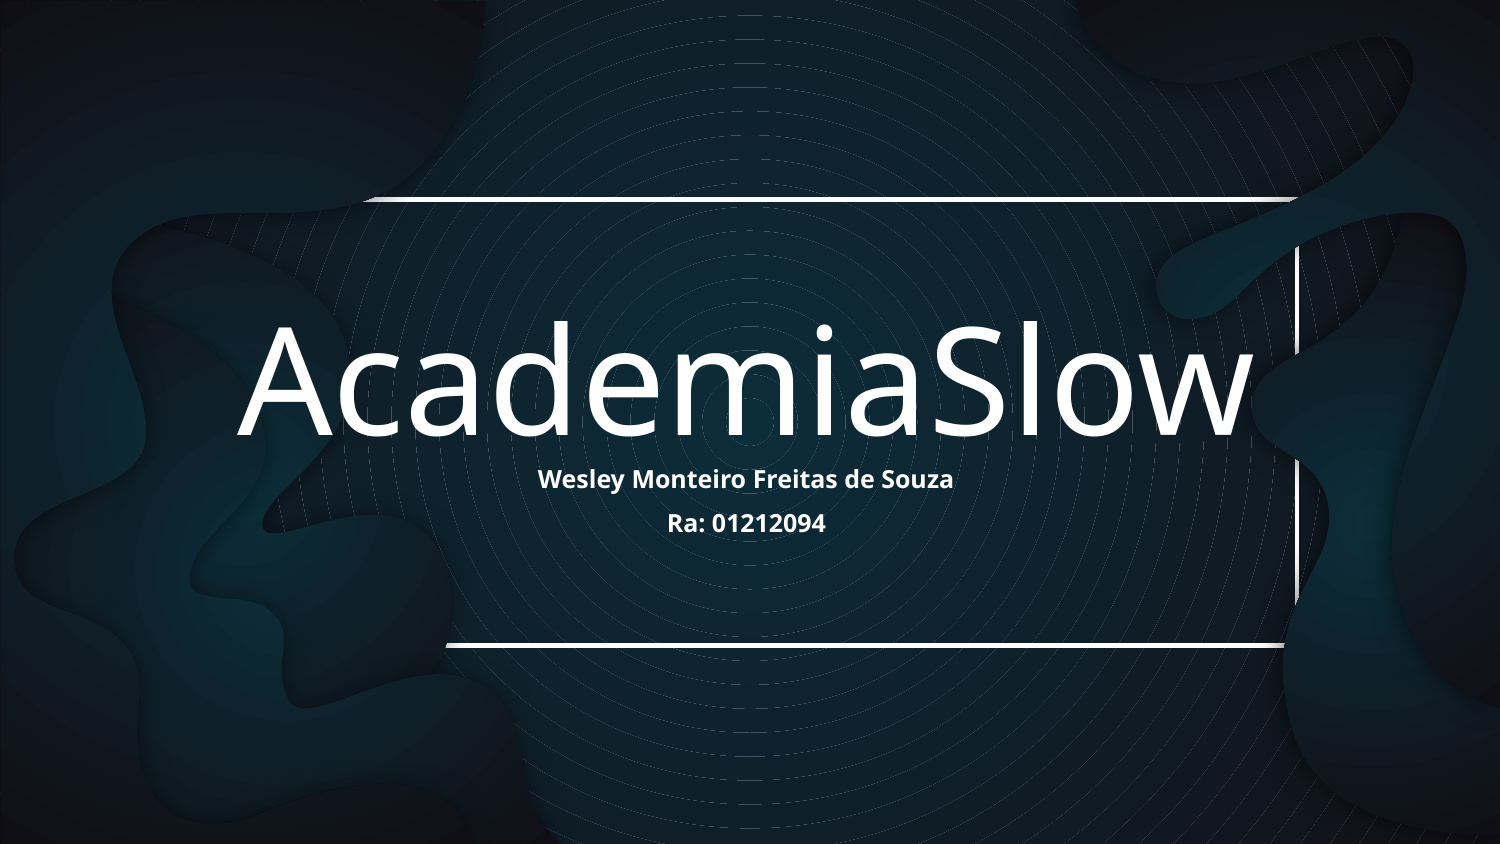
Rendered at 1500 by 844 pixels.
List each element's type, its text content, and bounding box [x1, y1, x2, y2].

subtitle Wesley Monteiro Freitas de Souza Ra: 01212094 [447, 461, 1046, 524]
title AcademiaSlow [202, 270, 1291, 474]
